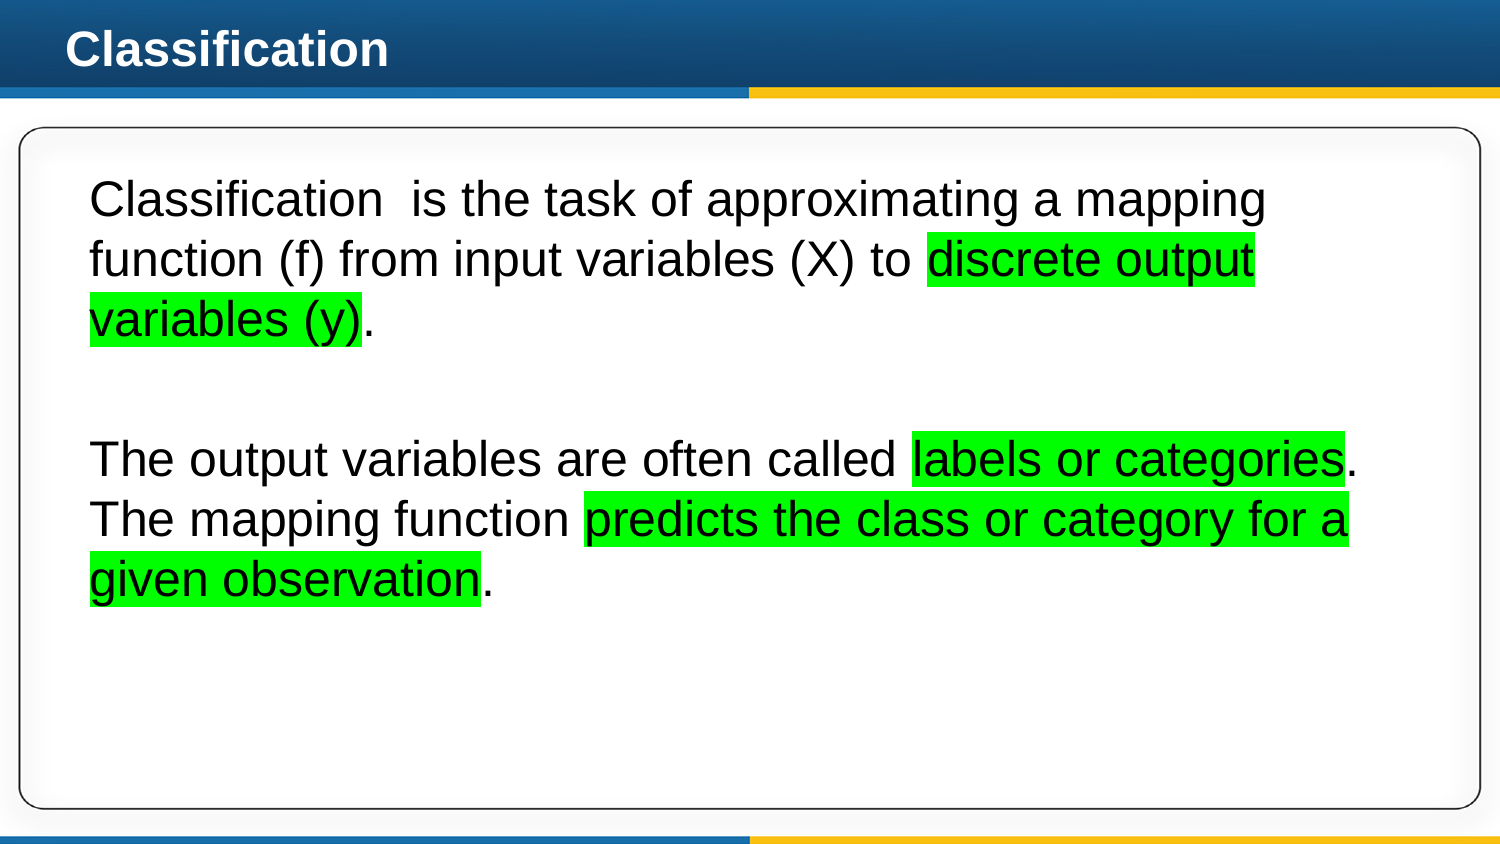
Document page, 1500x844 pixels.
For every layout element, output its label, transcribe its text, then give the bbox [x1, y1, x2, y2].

list Classification is the task of approximating a mapping function (f) from input variables (X) to discrete output variables (y). The output variables are often called labels or categories. The mapping function predicts the class or category for a given observation. [75, 159, 1425, 717]
picture [0, 0, 1500, 844]
title Classification [50, 9, 1400, 85]
